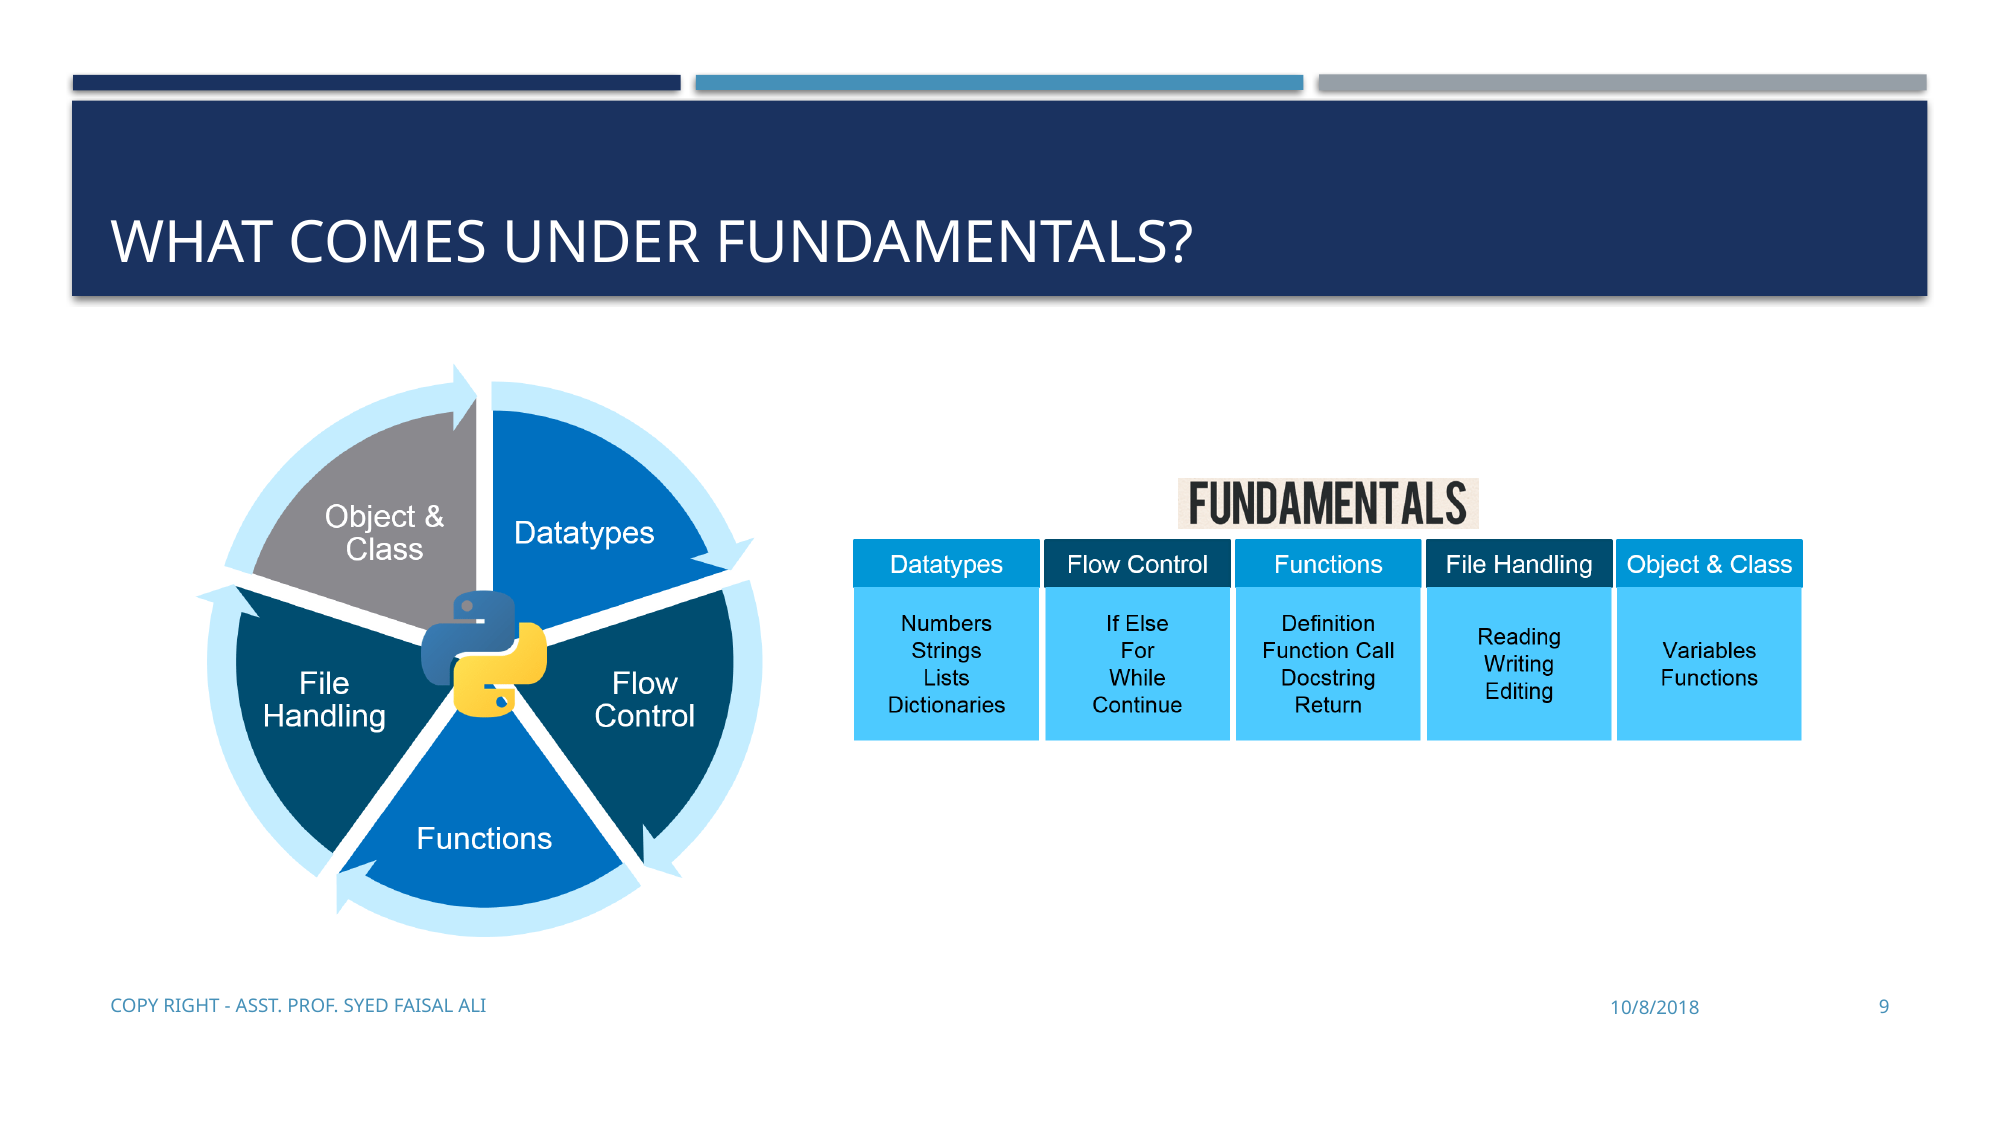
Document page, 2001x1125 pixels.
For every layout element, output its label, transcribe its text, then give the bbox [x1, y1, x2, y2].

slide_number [1247, 977, 1715, 1037]
slide_number 9 [1732, 977, 1905, 1037]
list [191, 357, 1809, 962]
footer Copy Right - Asst. Prof. Syed Faisal Ali [95, 976, 1230, 1037]
title What comes under fundamentals? [95, 115, 1905, 282]
